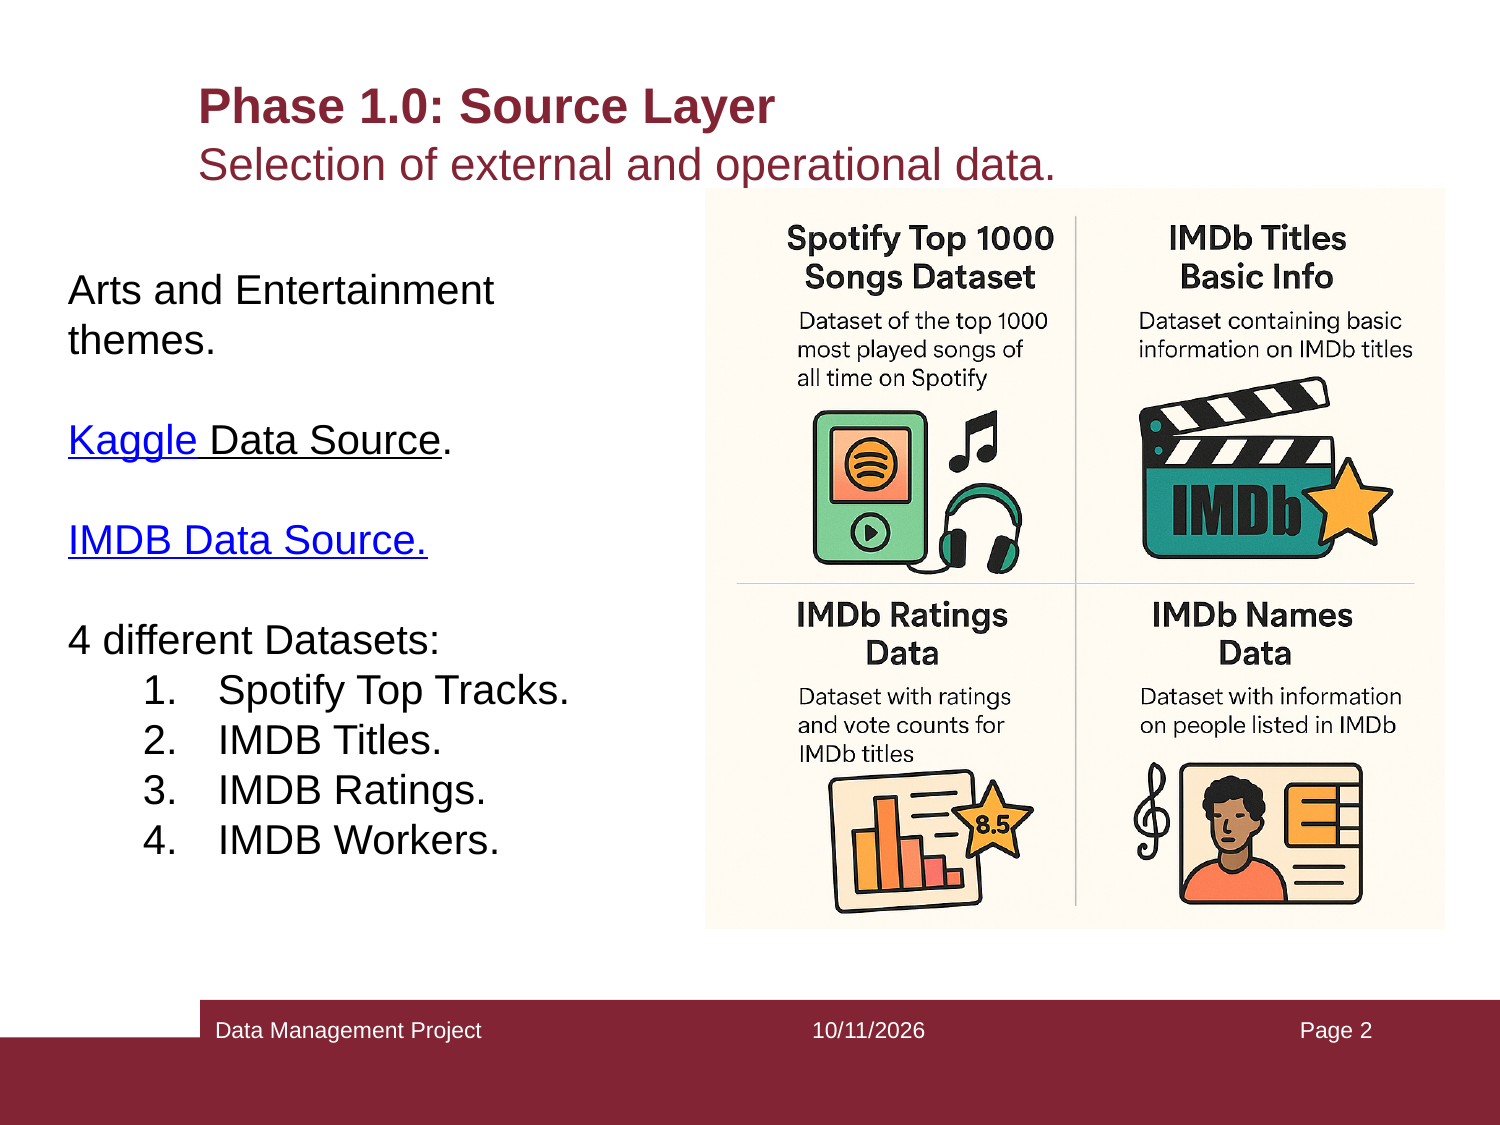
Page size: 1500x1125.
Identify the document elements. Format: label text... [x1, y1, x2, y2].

footer Data Management Project [200, 1008, 675, 1084]
slide_number Page 2 [1074, 1008, 1388, 1084]
title Phase 1.0: Source Layer [183, 66, 1398, 127]
text_box [320, 103, 351, 127]
text_box Selection of external and operational data. [183, 127, 1398, 198]
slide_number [712, 1008, 1025, 1084]
picture [705, 188, 1445, 929]
text_box Arts and Entertainment themes. Kaggle Data Source. IMDB Data Source. 4 different Datasets: Spotify Top Tracks. IMDB Titles. IMDB Ratings. IMDB Workers. [53, 255, 668, 921]
